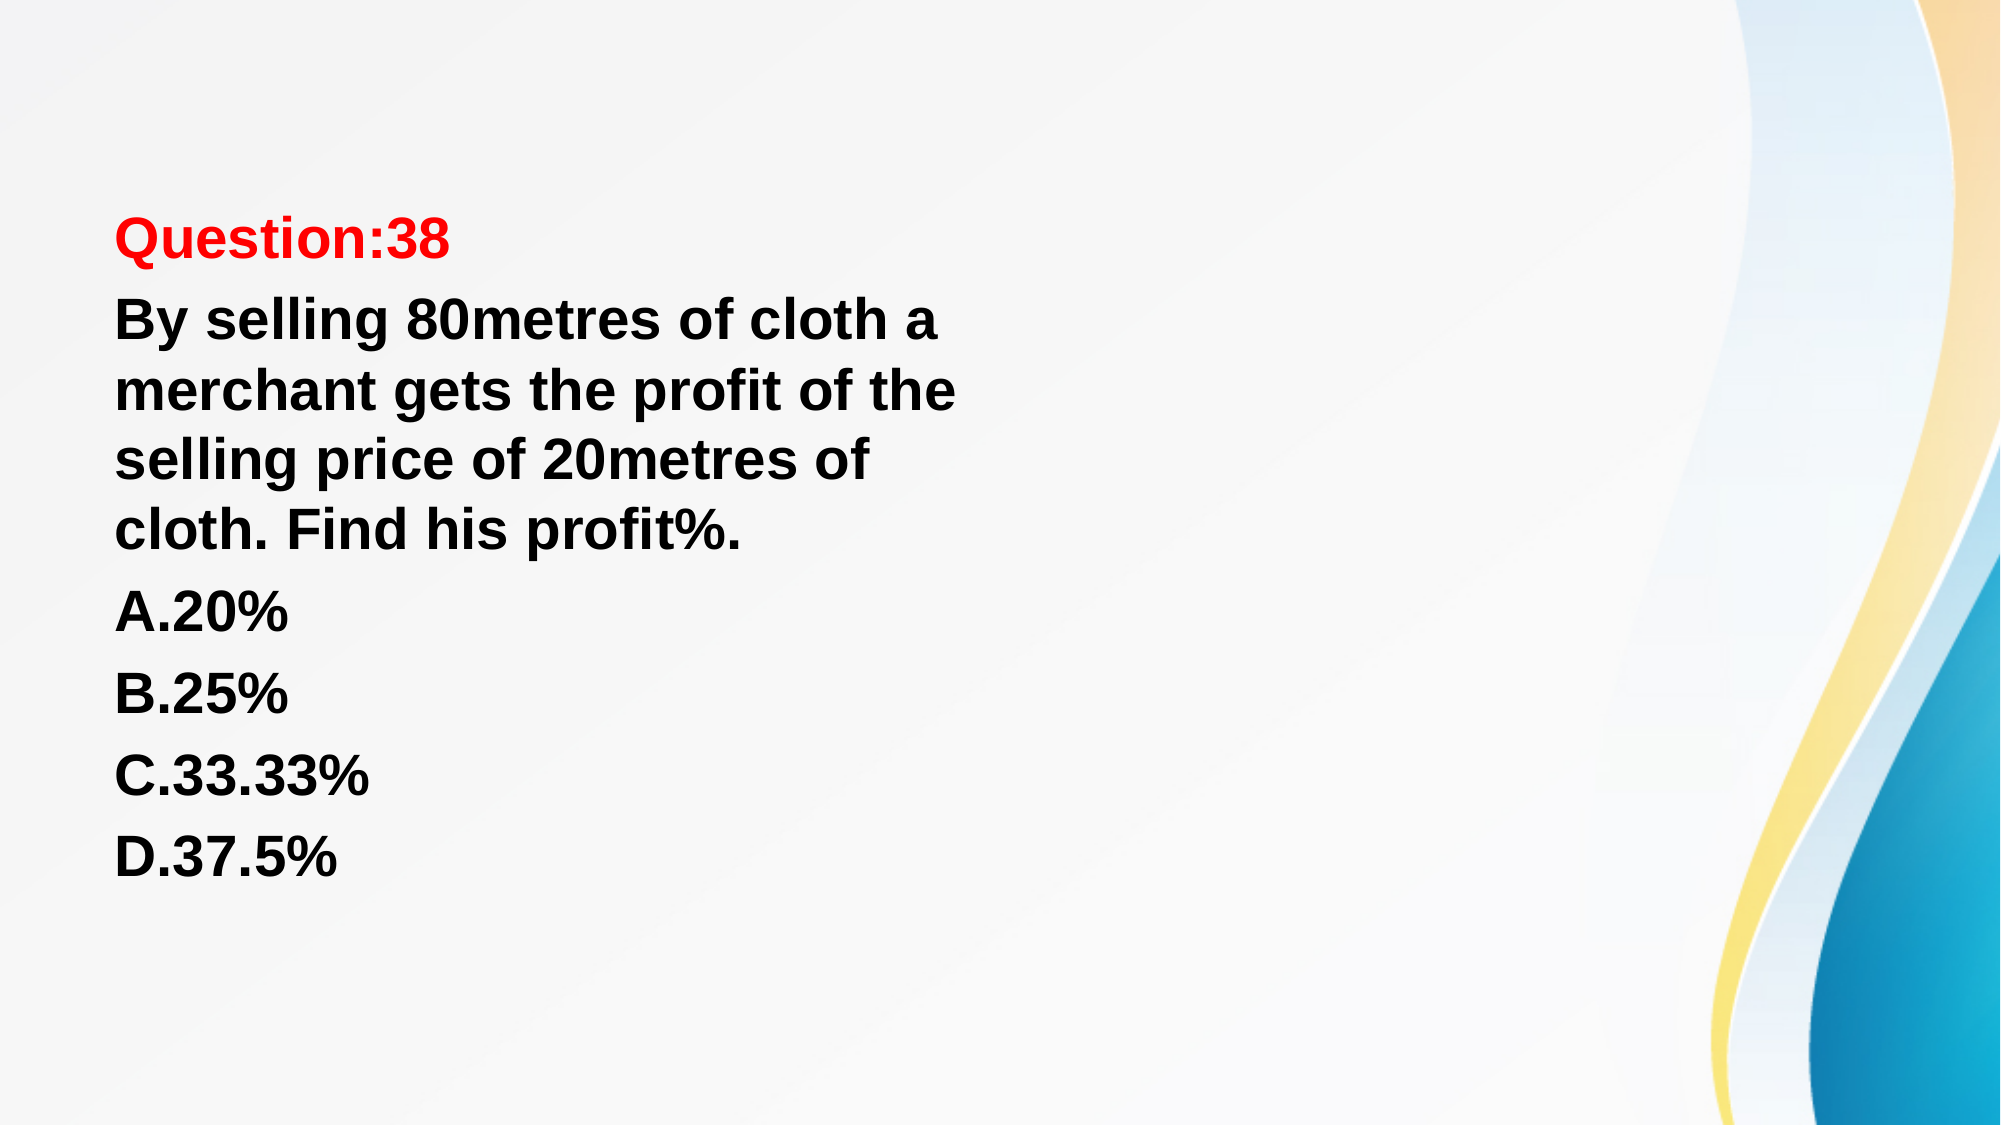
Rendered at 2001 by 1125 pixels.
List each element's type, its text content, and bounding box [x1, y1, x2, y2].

list Question:38 By selling 80metres of cloth a merchant gets the profit of the selling price of 20metres of cloth. Find his profit%. A.20% B.25% C.33.33% D.37.5% [99, 192, 984, 1006]
picture [0, 0, 2001, 1125]
